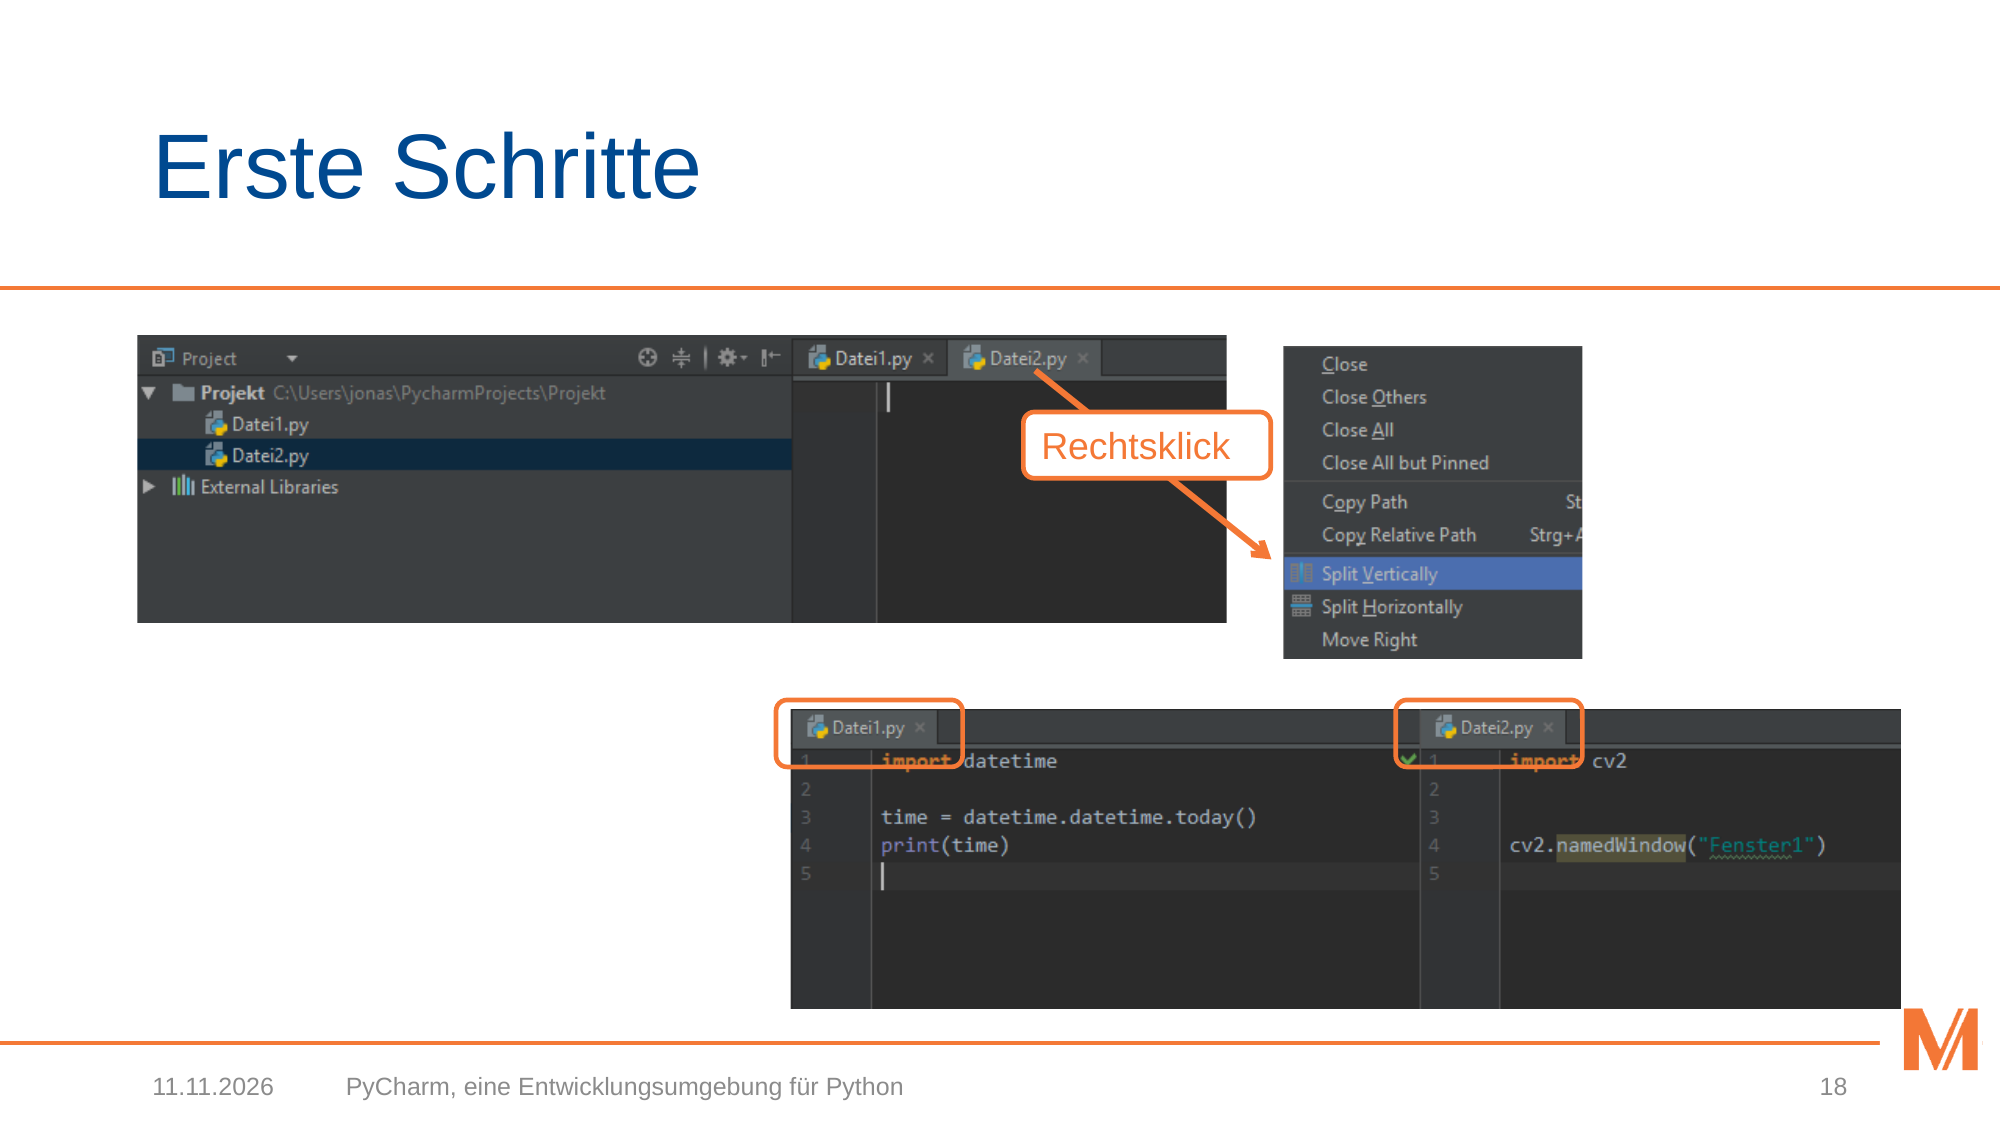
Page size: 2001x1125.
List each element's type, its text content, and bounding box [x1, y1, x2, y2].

picture [1283, 346, 1583, 659]
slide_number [137, 1055, 313, 1116]
picture [790, 709, 1982, 1097]
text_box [1035, 370, 1272, 560]
title Erste Schritte [137, 59, 1863, 278]
picture [137, 334, 1227, 623]
text_box [1394, 698, 1584, 709]
footer PyCharm, eine Entwicklungsumgebung für Python [330, 1055, 1721, 1116]
slide_number 18 [1743, 1055, 1863, 1116]
text_box [774, 698, 964, 768]
